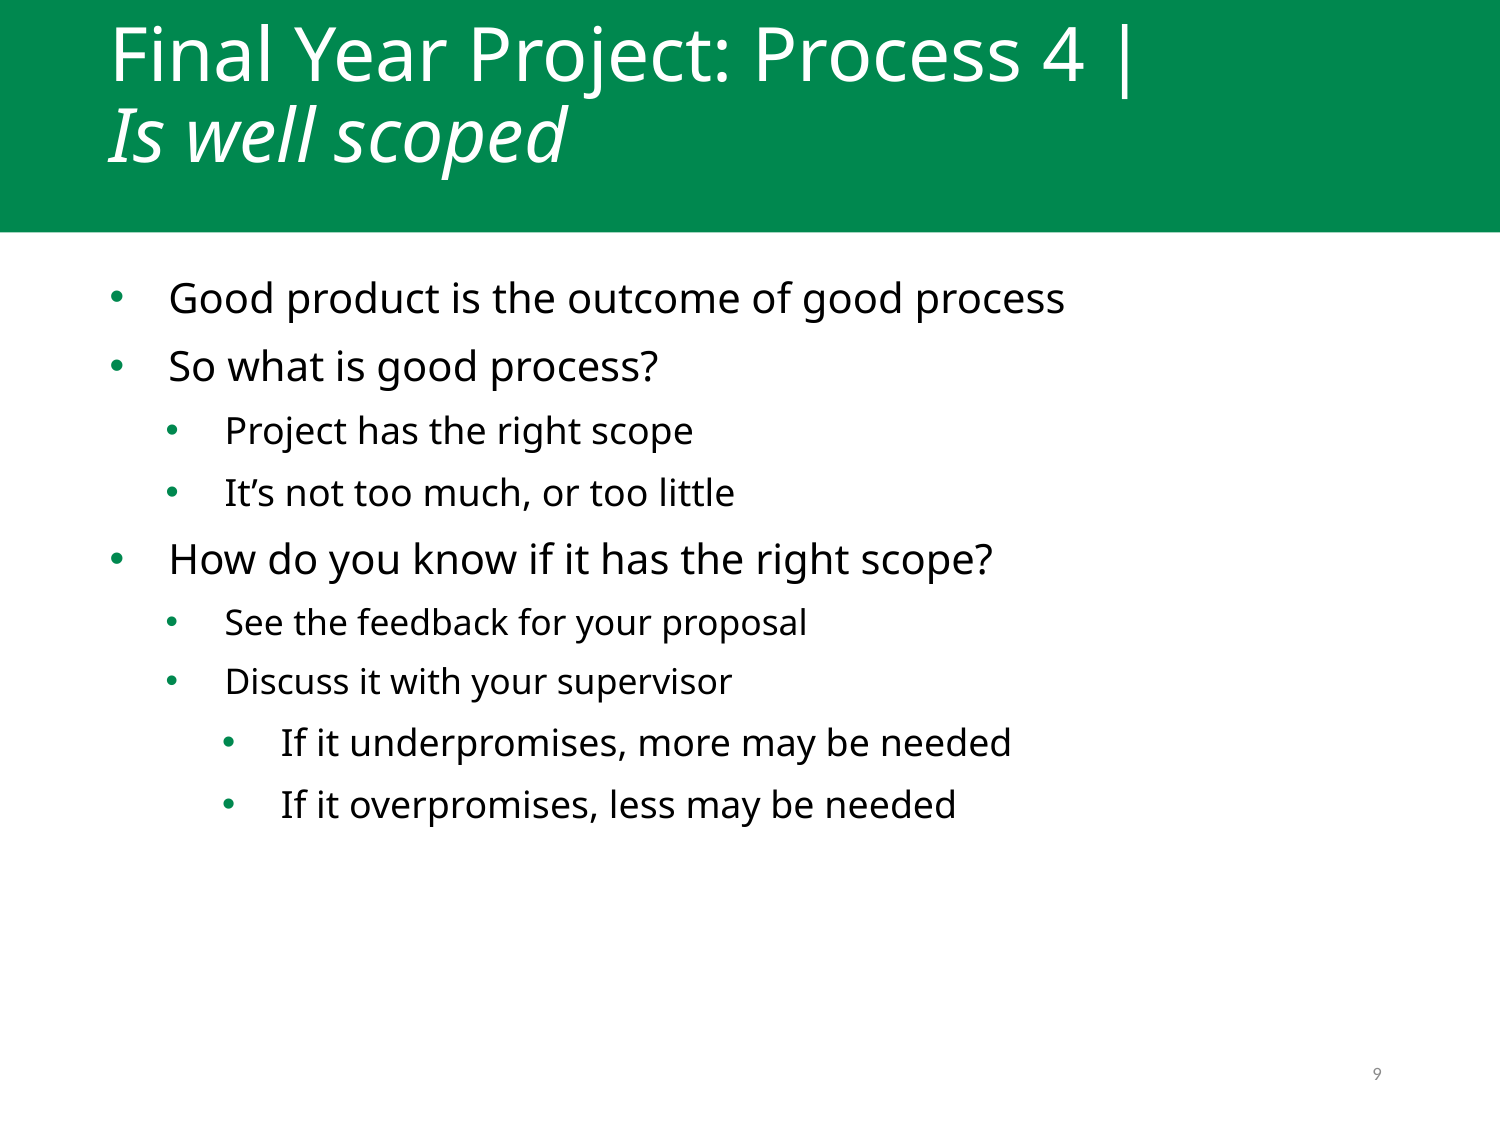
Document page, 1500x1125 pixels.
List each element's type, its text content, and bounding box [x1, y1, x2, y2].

text_box [0, 0, 1500, 233]
slide_number 9 [1059, 1042, 1397, 1103]
text_box Final Year Project: Process 4 | Is well scoped [94, 48, 1220, 148]
list Good product is the outcome of good process So what is good process? Project has the right scope It’s not too much, or too little How do you know if it has the right scope? See the feedback for your proposal Discuss it with your supervisor If it underpromises, more may be needed If it overpromises, less may be needed [94, 233, 1471, 1083]
